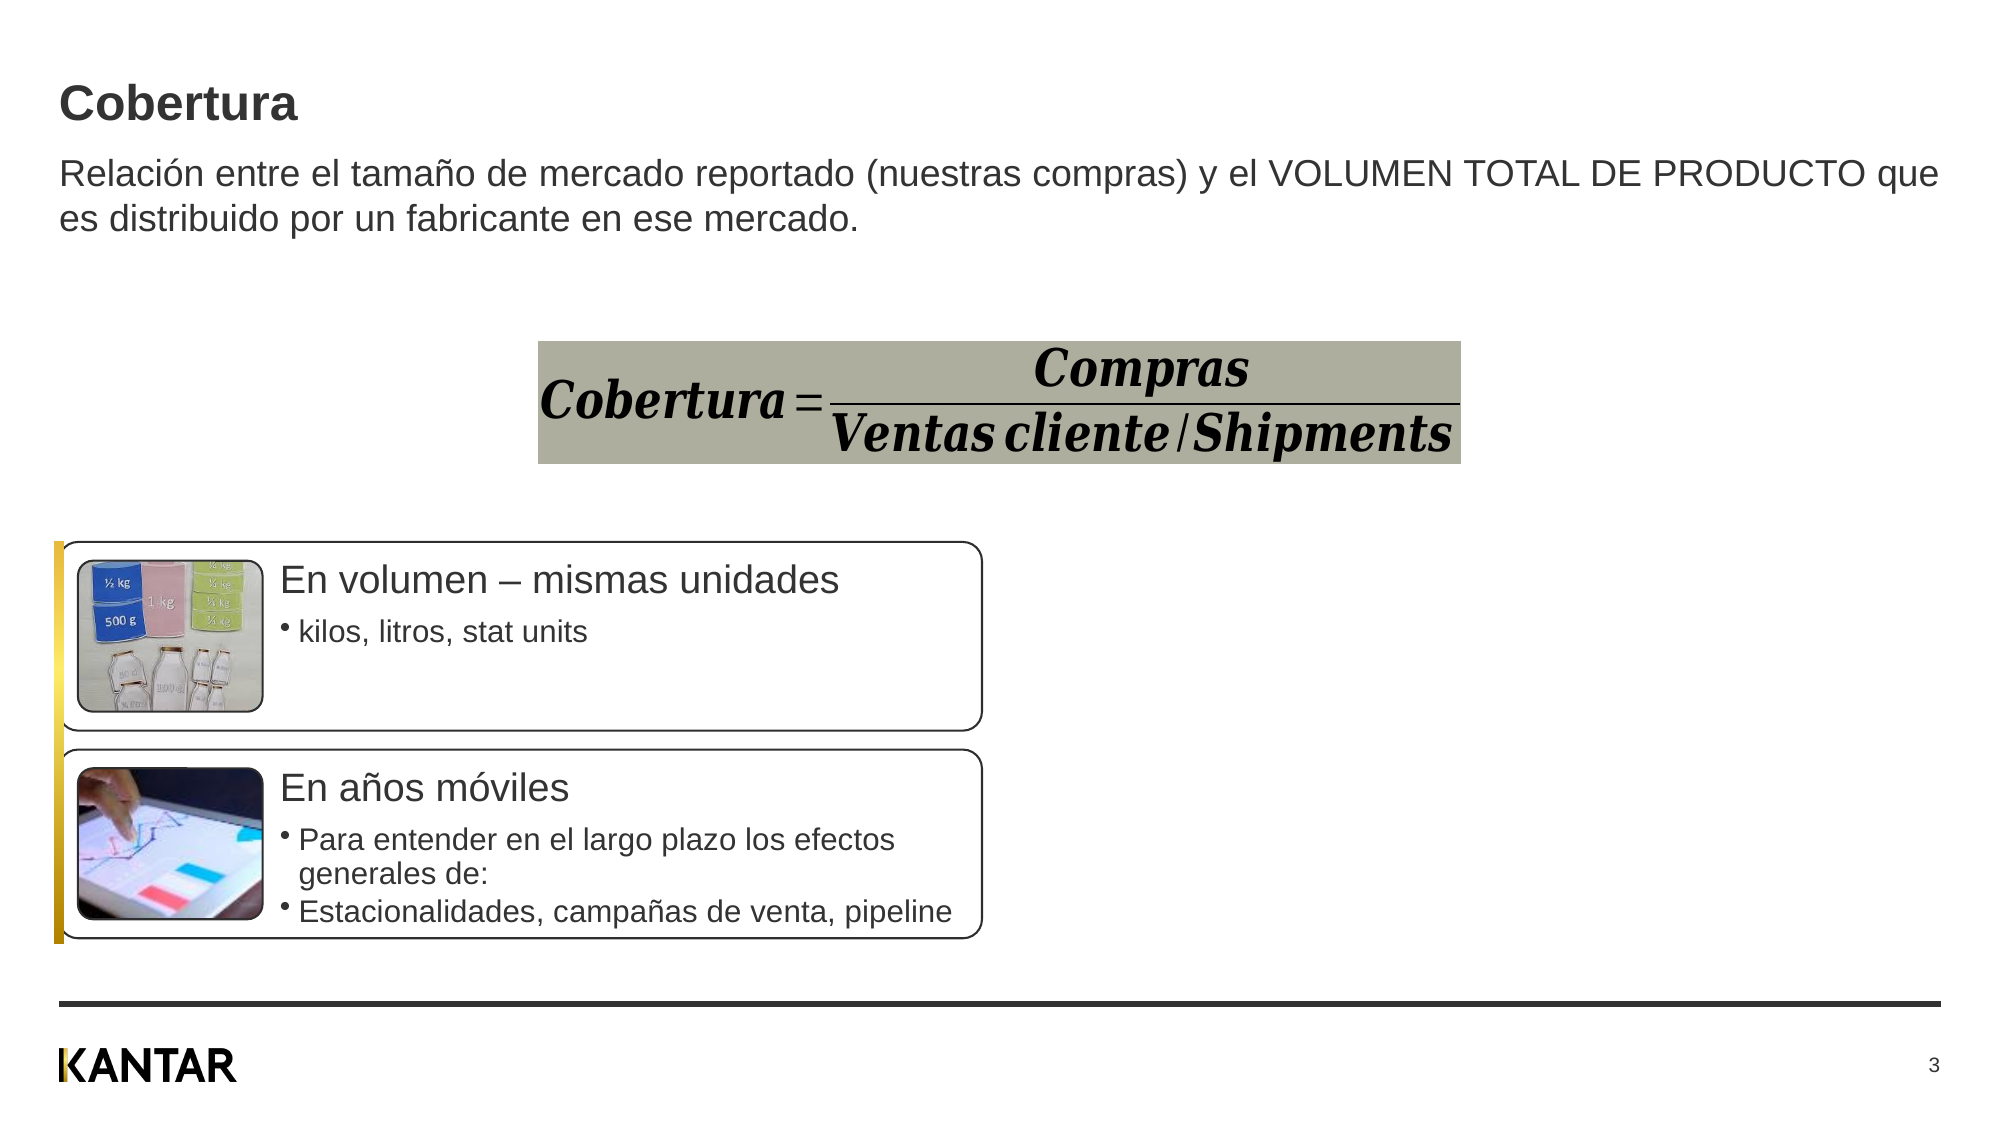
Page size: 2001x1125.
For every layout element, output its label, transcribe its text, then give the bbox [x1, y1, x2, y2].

list Relación entre el tamaño de mercado reportado (nuestras compras) y el VOLUMEN TOTAL DE PRODUCTO que es distribuido por un fabricante en ese mercado. [59, 149, 1941, 273]
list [64, 541, 982, 939]
picture [54, 541, 64, 944]
title Cobertura [59, 70, 1941, 137]
slide_number 3 [1780, 1048, 1941, 1081]
picture [59, 1048, 237, 1082]
